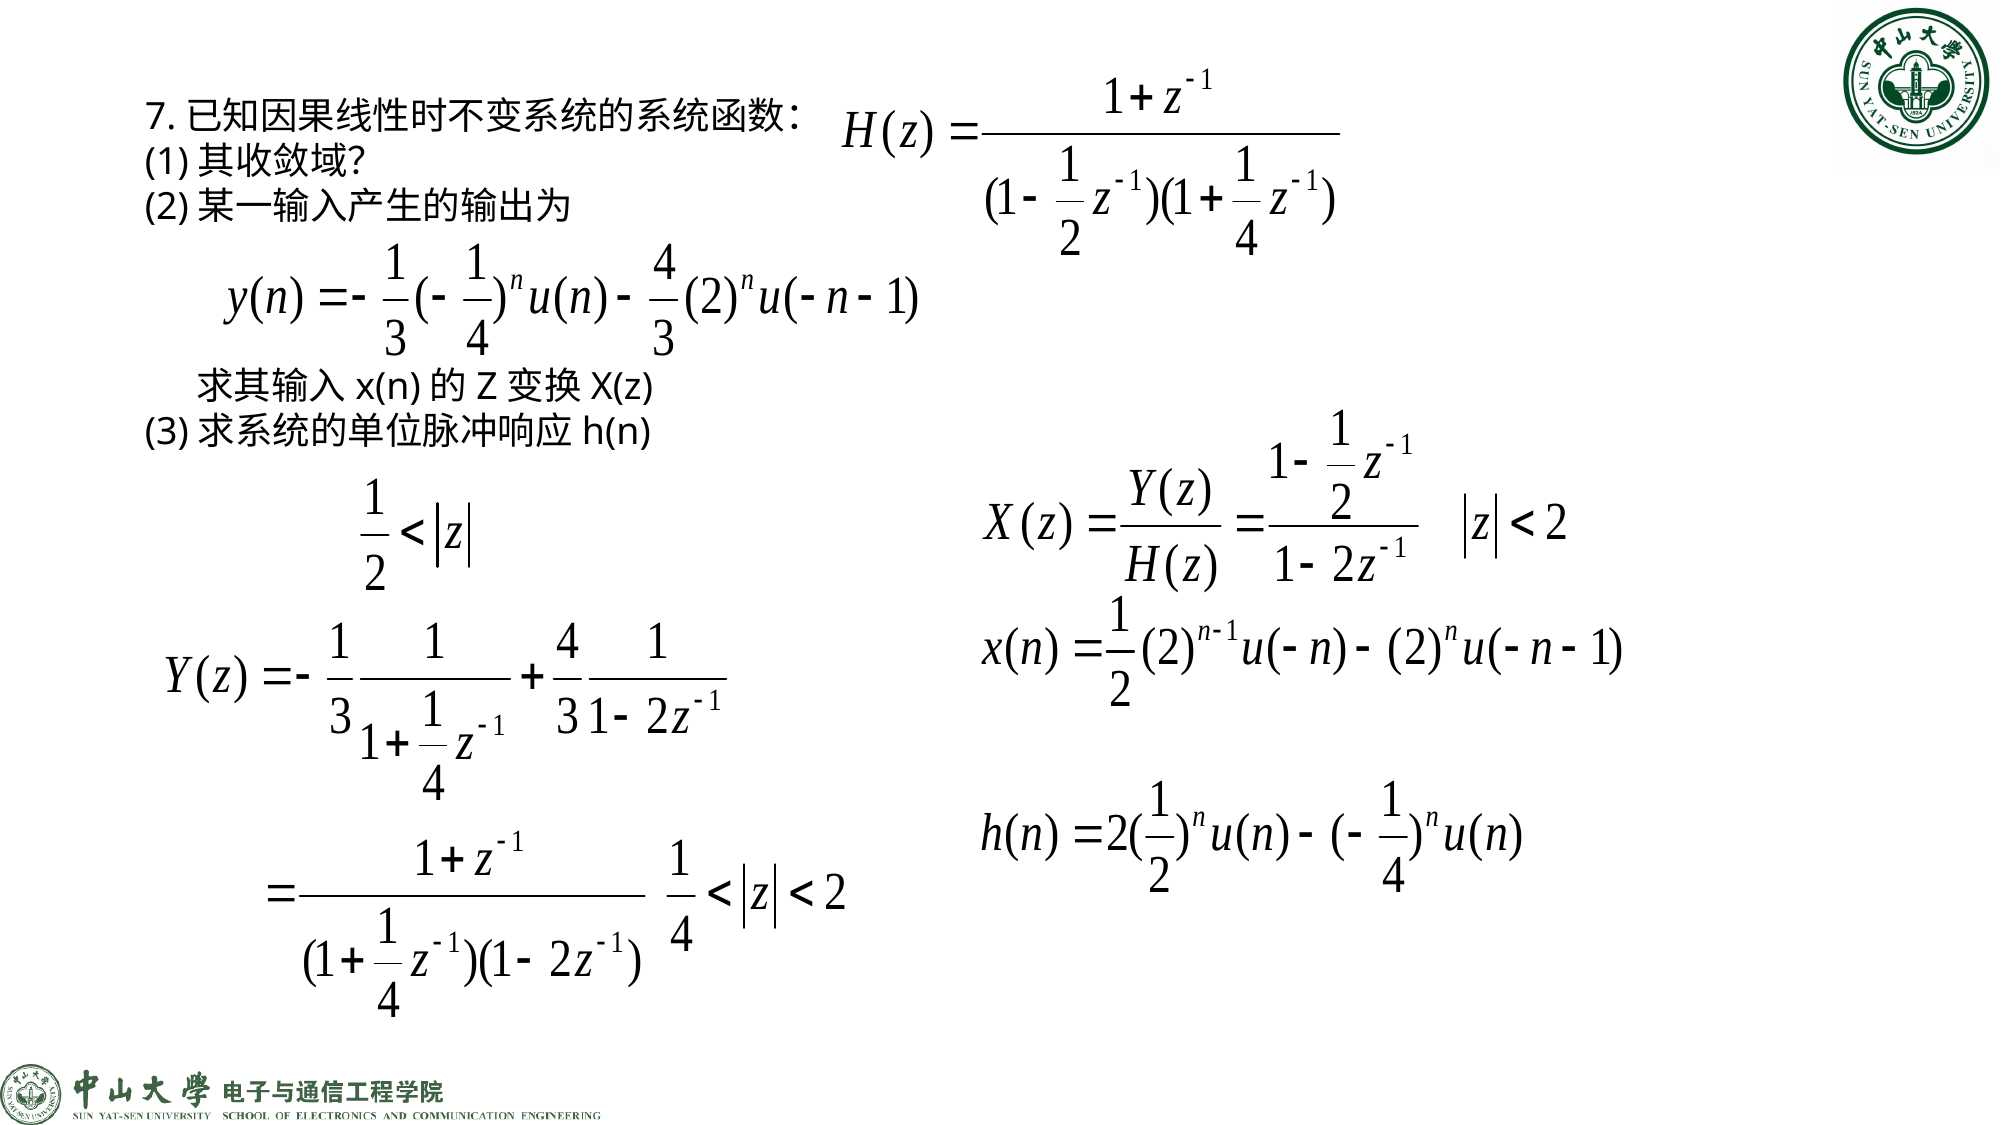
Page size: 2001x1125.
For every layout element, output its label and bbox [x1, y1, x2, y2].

text_box [130, 53, 1834, 464]
text_box [216, 228, 928, 368]
picture [1833, 0, 2000, 170]
text_box [353, 463, 480, 602]
text_box [159, 607, 737, 813]
text_box [973, 765, 1532, 904]
text_box [973, 580, 1632, 719]
text_box [973, 392, 1578, 580]
picture [0, 1064, 604, 1125]
text_box [256, 815, 853, 1030]
